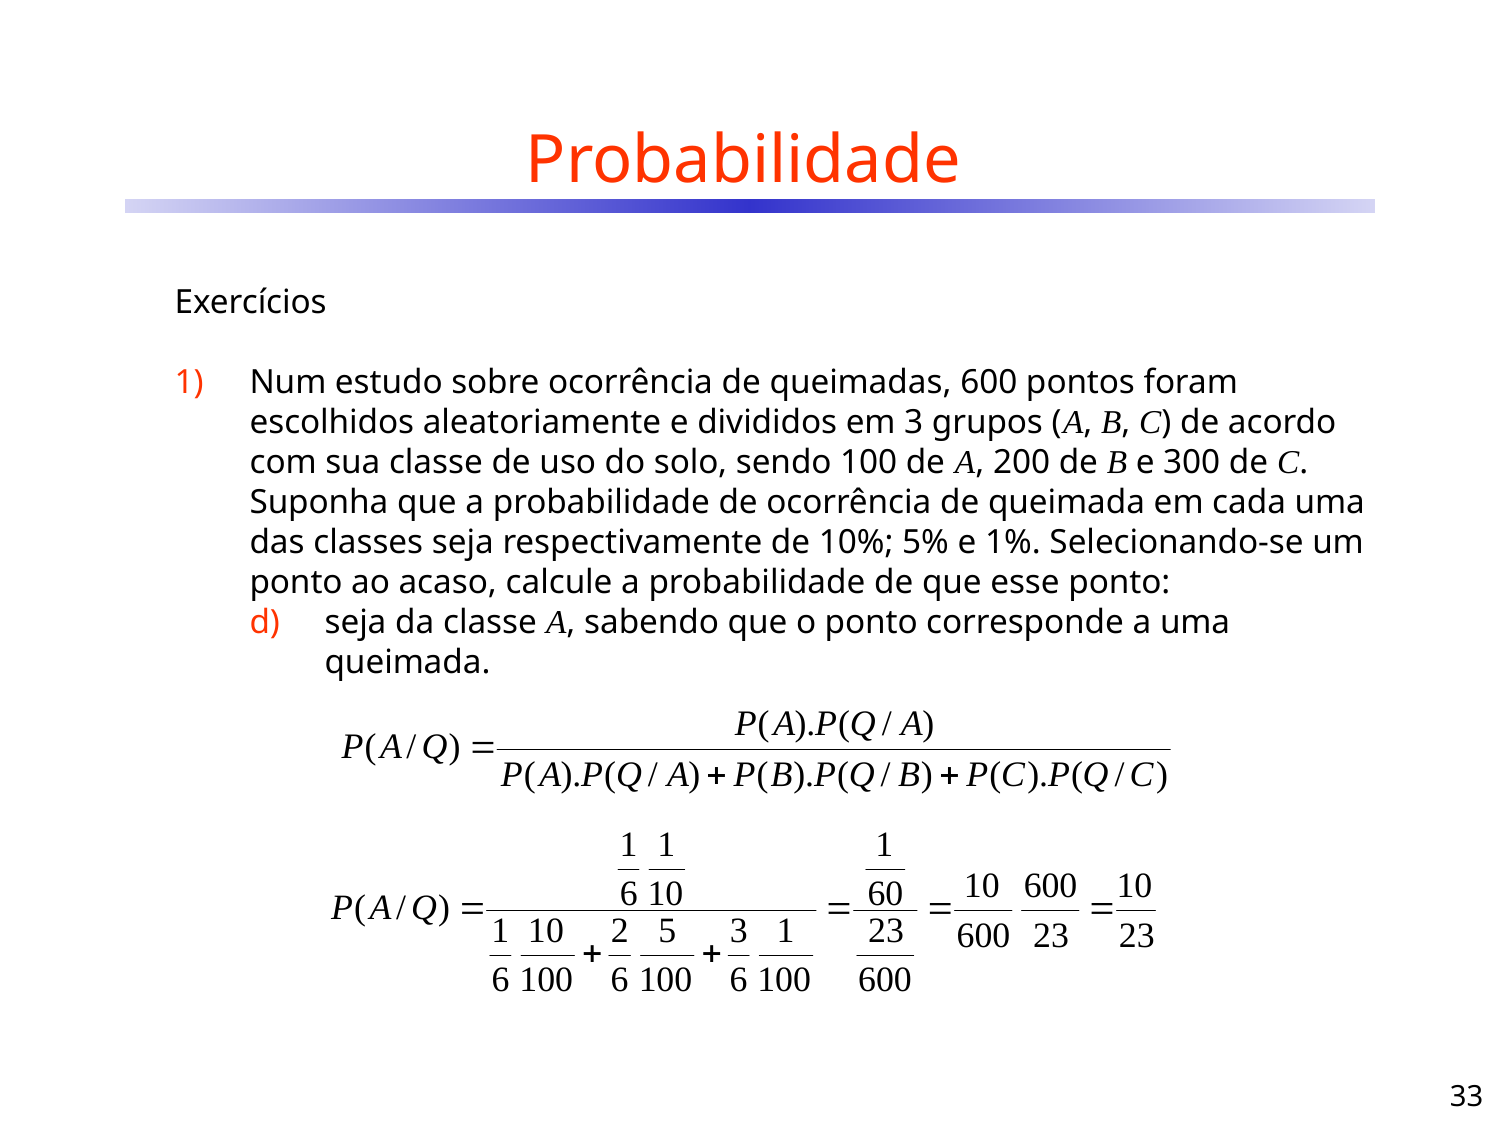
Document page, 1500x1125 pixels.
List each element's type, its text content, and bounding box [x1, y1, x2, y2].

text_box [324, 820, 1164, 1001]
text_box Exercícios Num estudo sobre ocorrência de queimadas, 600 pontos foram escolhidos aleatoriamente e divididos em 3 grupos (A, B, C) de acordo com sua classe de uso do solo, sendo 100 de A, 200 de B e 300 de C. Suponha que a probabilidade de ocorrência de queimada em cada uma das classes seja respectivamente de 10%; 5% e 1%. Selecionando-se um ponto ao acaso, calcule a probabilidade de que esse ponto: seja da classe A, sabendo que o ponto corresponde a uma queimada. [159, 273, 1395, 727]
title Probabilidade [49, 99, 1438, 213]
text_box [334, 701, 1178, 801]
slide_number 33 [1185, 1049, 1499, 1125]
